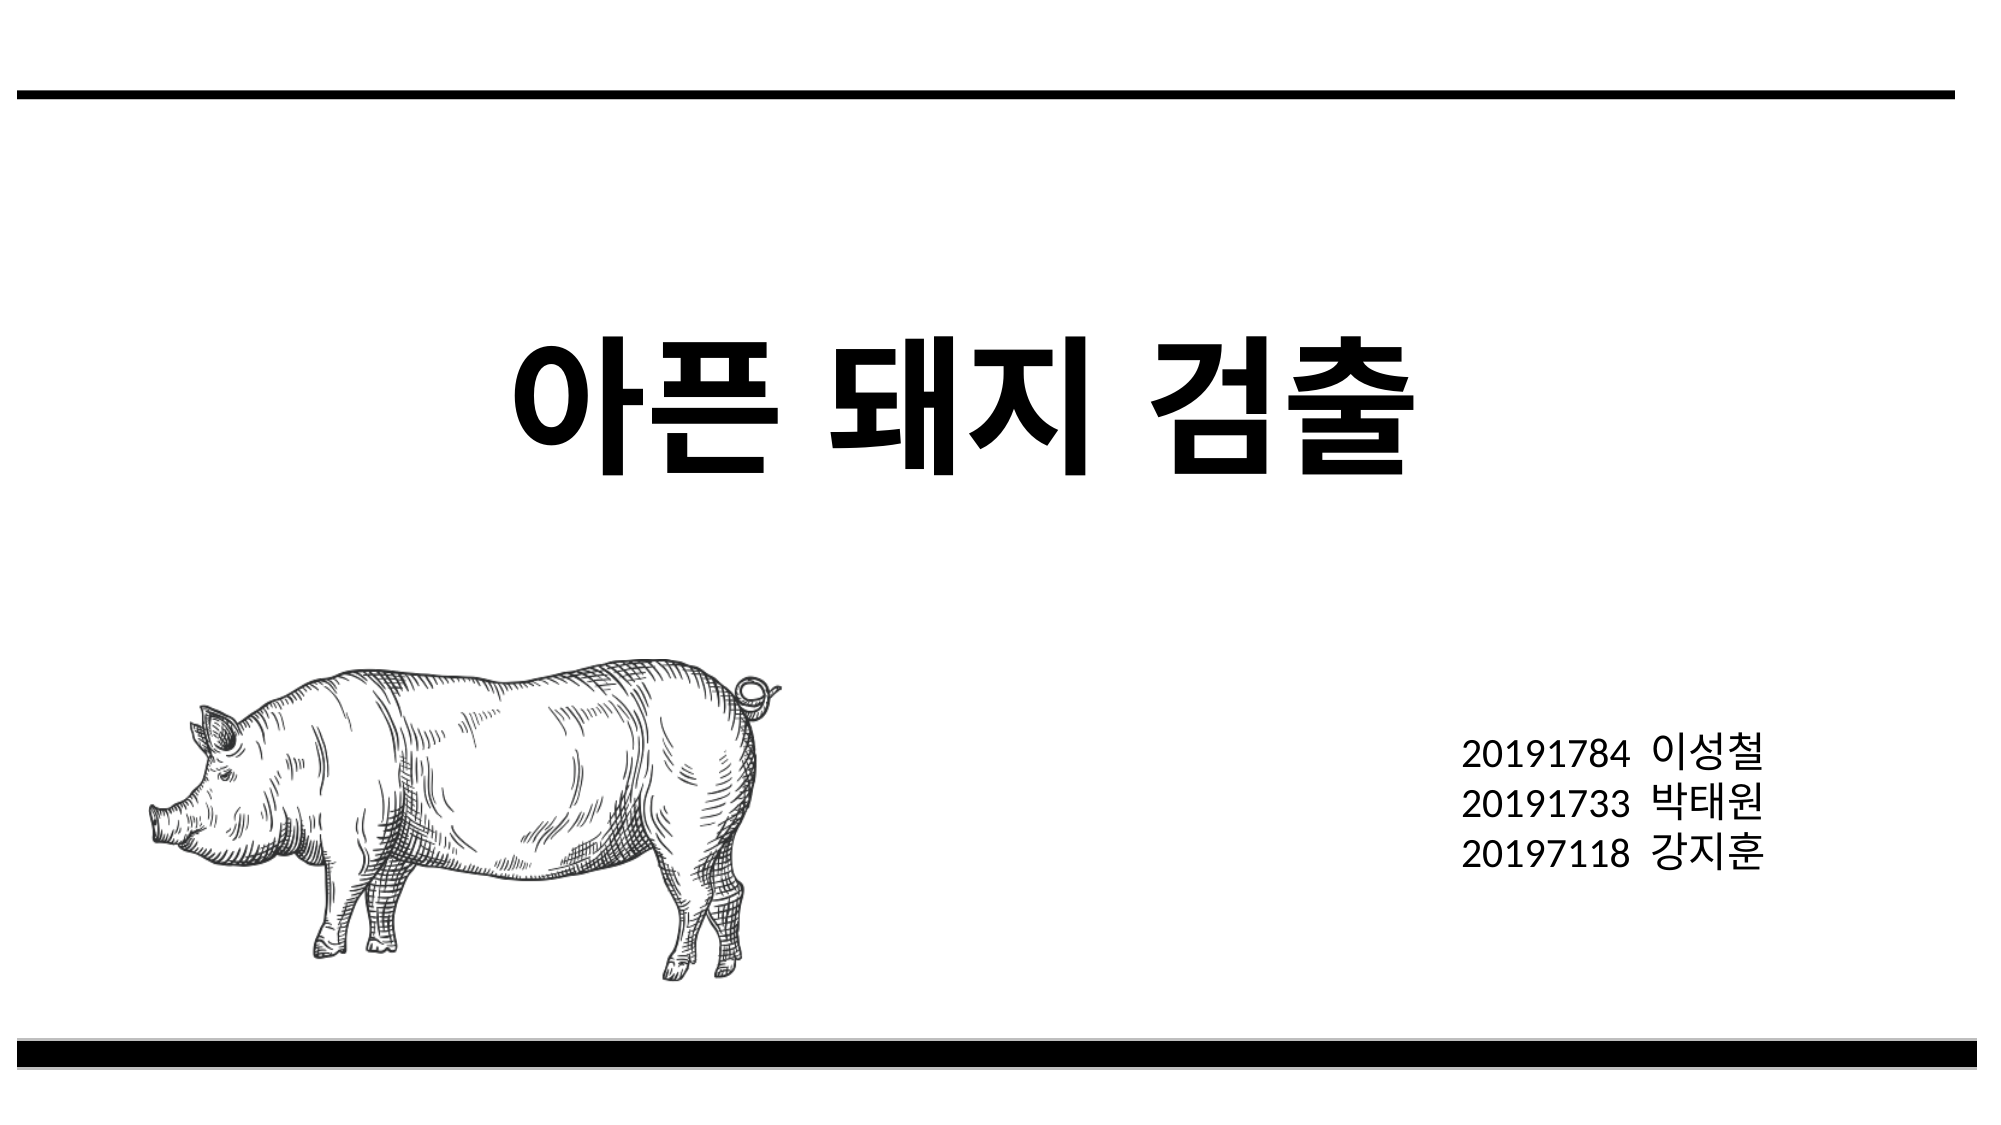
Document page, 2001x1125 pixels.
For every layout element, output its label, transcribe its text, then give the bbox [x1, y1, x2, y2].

text_box 아픈 돼지 검출 [148, 304, 1824, 500]
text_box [148, 659, 783, 990]
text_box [17, 999, 1977, 1110]
text_box 20191784 이성철 20191733 박태원 20197118 강지훈 [1446, 718, 1824, 929]
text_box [17, 76, 1955, 113]
